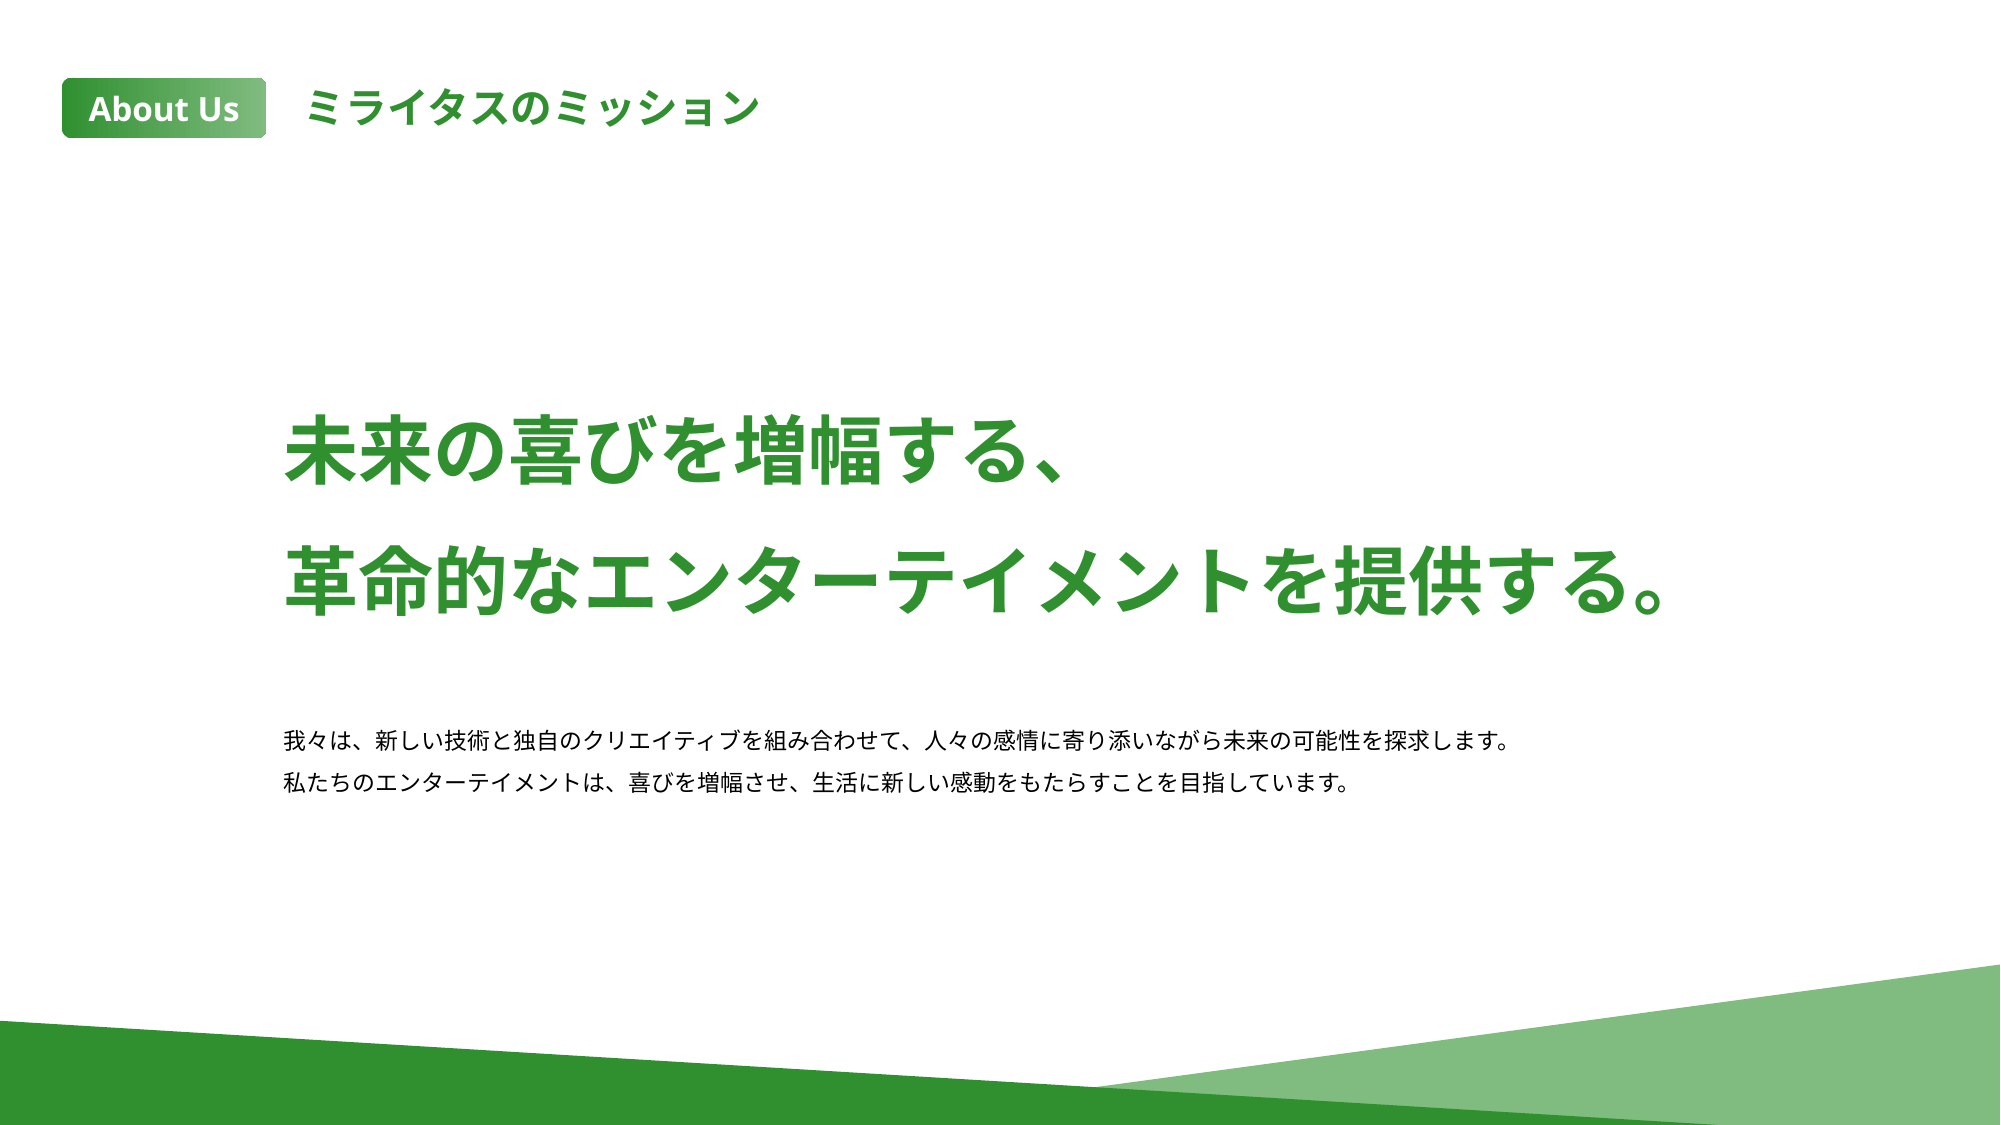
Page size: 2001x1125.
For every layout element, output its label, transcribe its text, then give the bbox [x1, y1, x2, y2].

text_box About Us [61, 77, 267, 139]
text_box 我々は、新しい技術と独自のクリエイティブを組み合わせて、人々の感情に寄り添いながら未来の可能性を探求します。 私たちのエンターテイメントは、喜びを増幅させ、生活に新しい感動をもたらすことを目指しています。 [268, 705, 1545, 803]
text_box [0, 1019, 1093, 1125]
text_box 未来の喜びを増幅する、 [268, 395, 1141, 501]
text_box [816, 963, 2000, 1125]
text_box ミライタスのミッション [289, 74, 930, 140]
text_box 革命的なエンターテイメントを提供する。 [268, 527, 1769, 632]
